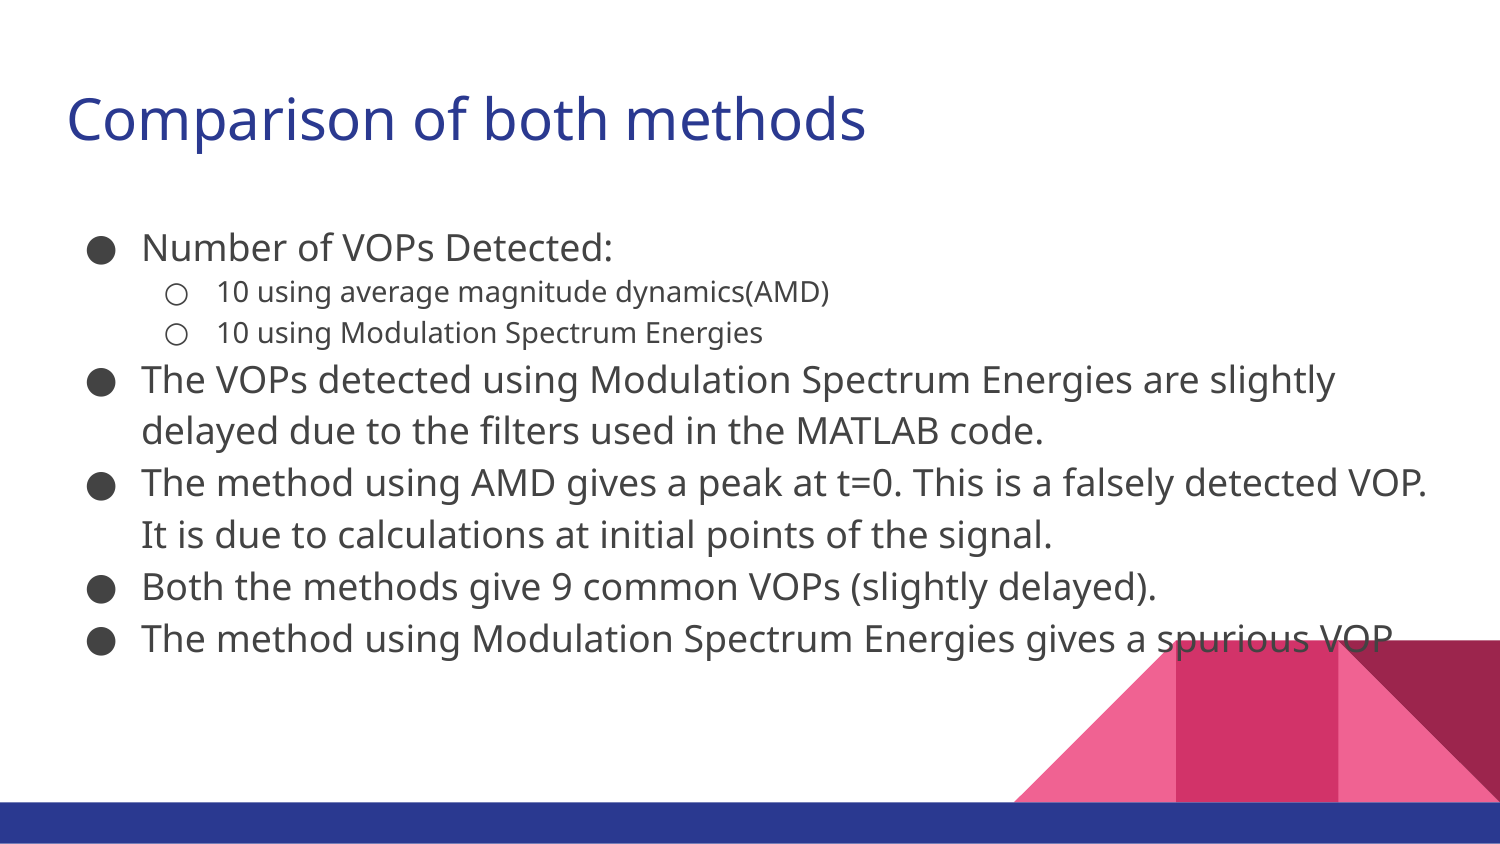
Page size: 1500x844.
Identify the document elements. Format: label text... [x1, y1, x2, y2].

list Number of VOPs Detected: 10 using average magnitude dynamics(AMD) 10 using Modulation Spectrum Energies The VOPs detected using Modulation Spectrum Energies are slightly delayed due to the filters used in the MATLAB code. The method using AMD gives a peak at t=0. This is a falsely detected VOP. It is due to calculations at initial points of the signal. Both the methods give 9 common VOPs (slightly delayed). The method using Modulation Spectrum Energies gives a spurious VOP [51, 201, 1449, 750]
title Comparison of both methods [51, 67, 1449, 167]
